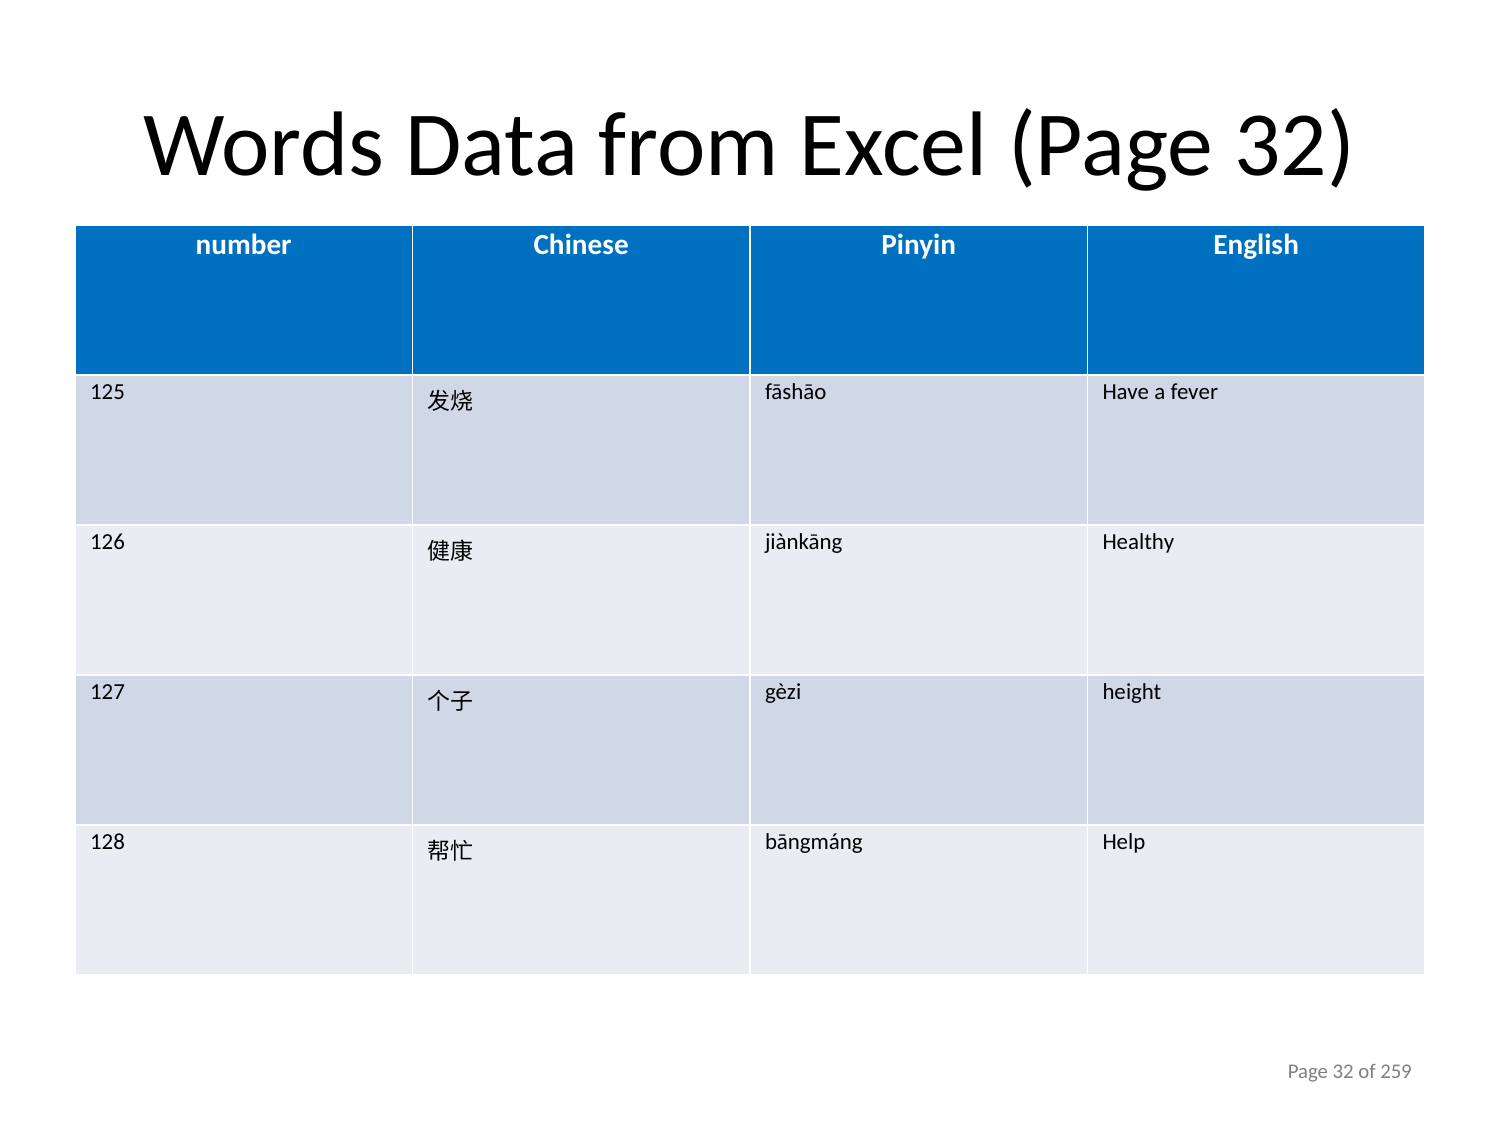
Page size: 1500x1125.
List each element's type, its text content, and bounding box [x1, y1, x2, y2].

table_cell gèzi [751, 676, 1087, 824]
table_cell 个子 [413, 676, 749, 824]
title Words Data from Excel (Page 32) [75, 45, 1425, 224]
table_header Chinese [413, 226, 749, 374]
table_cell 帮忙 [413, 826, 749, 974]
table_cell Have a fever [1088, 376, 1424, 524]
table_header English [1088, 226, 1424, 374]
table_cell fāshāo [751, 376, 1087, 524]
table_header Pinyin [751, 226, 1087, 374]
table_header number [76, 226, 412, 374]
table_cell bāngmáng [751, 826, 1087, 974]
table_cell Help [1088, 826, 1424, 974]
text_box Page 32 of 259 [1273, 1050, 1427, 1090]
table_cell jiànkāng [751, 526, 1087, 674]
table_cell 发烧 [413, 376, 749, 524]
table_cell height [1088, 676, 1424, 824]
table_cell Healthy [1088, 526, 1424, 674]
table_cell 健康 [413, 526, 749, 674]
table_cell 128 [76, 826, 412, 974]
table_cell 126 [76, 526, 412, 674]
table_cell 127 [76, 676, 412, 824]
table_cell 125 [76, 376, 412, 524]
